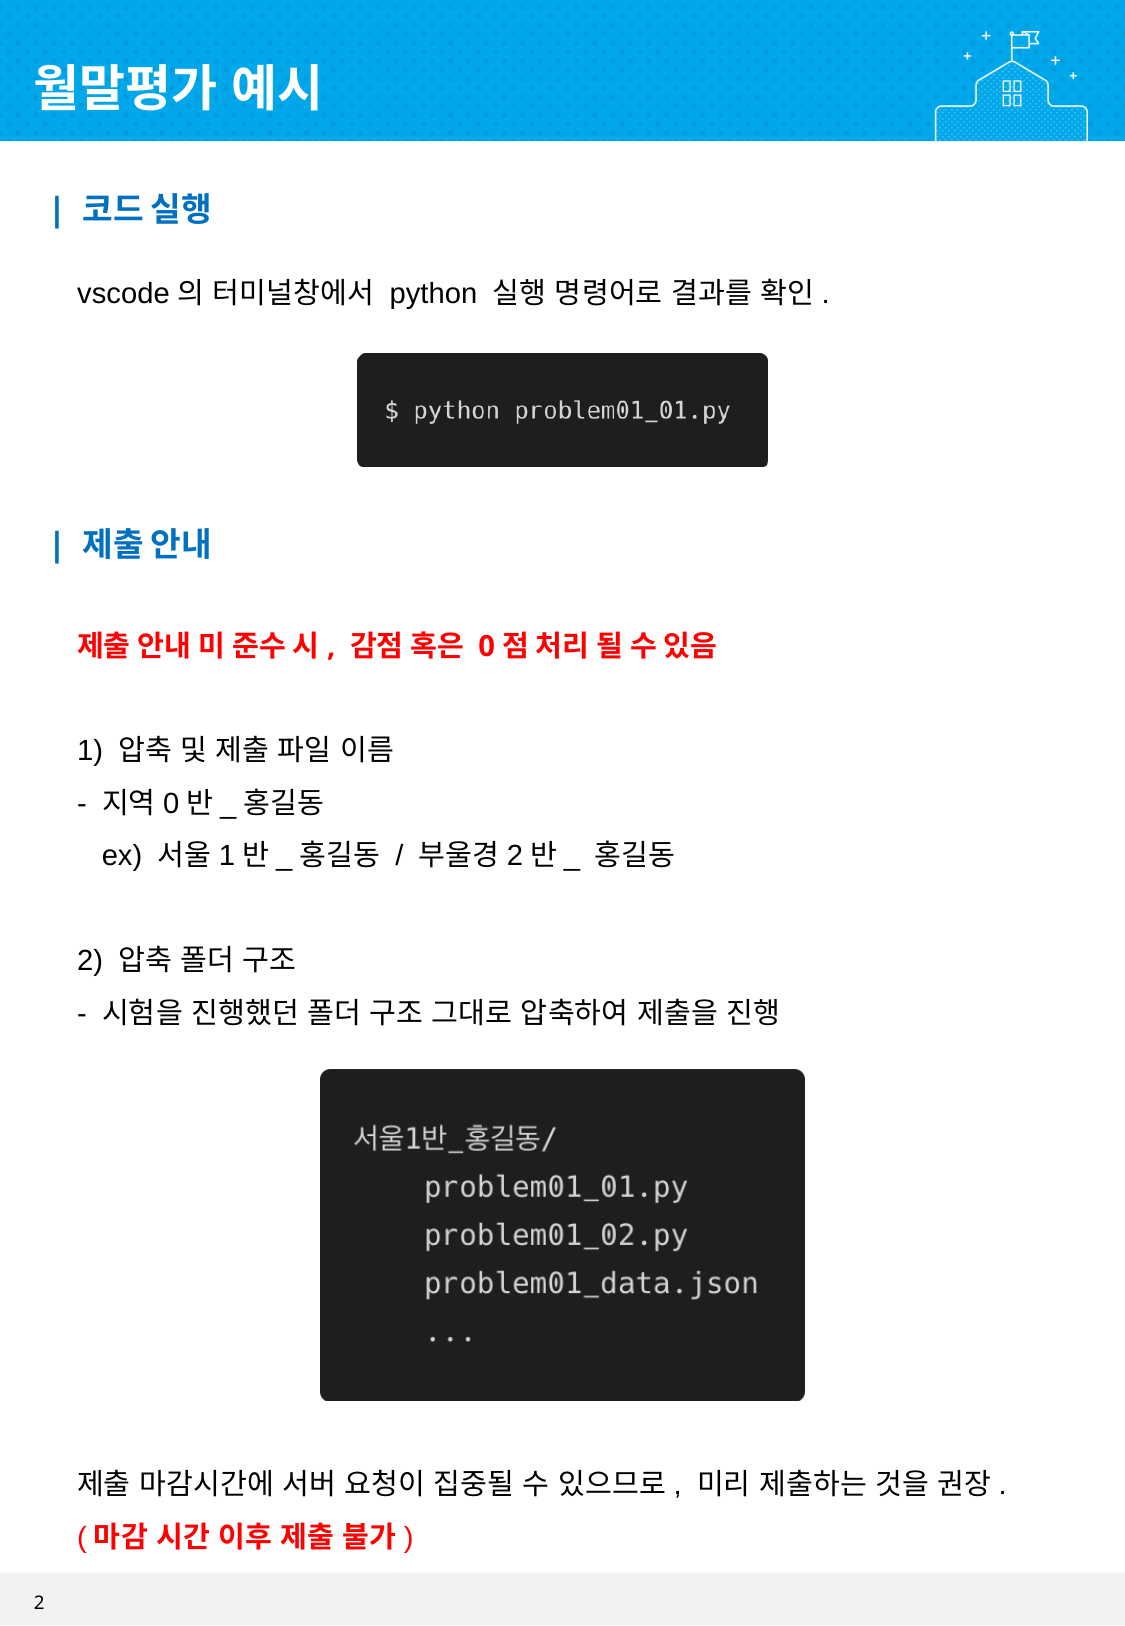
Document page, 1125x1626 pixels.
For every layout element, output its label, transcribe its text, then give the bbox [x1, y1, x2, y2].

title 월말평가 예시 [19, 21, 1032, 151]
text_box | 제출 안내 [32, 516, 612, 572]
picture [0, 142, 1125, 1572]
text_box | 코드 실행 [32, 181, 612, 236]
text_box vscode의 터미널창에서 python 실행 명령어로 결과를 확인. [62, 266, 1112, 323]
text_box 제출 안내 미 준수 시, 감점 혹은 0점 처리 될 수 있음 1) 압축 및 제출 파일 이름 - 지역0반_홍길동 ex) 서울1반_홍길동 / 부울경2반_ 홍길동 2) 압축 폴더 구조 - 시험을 진행했던 폴더 구조 그대로 압축하여 제출을 진행 제출 마감시간에 서버 요청이 집중될 수 있으므로, 미리 제출하는 것을 권장. (마감 시간 이후 제출 불가) [62, 601, 1112, 1536]
